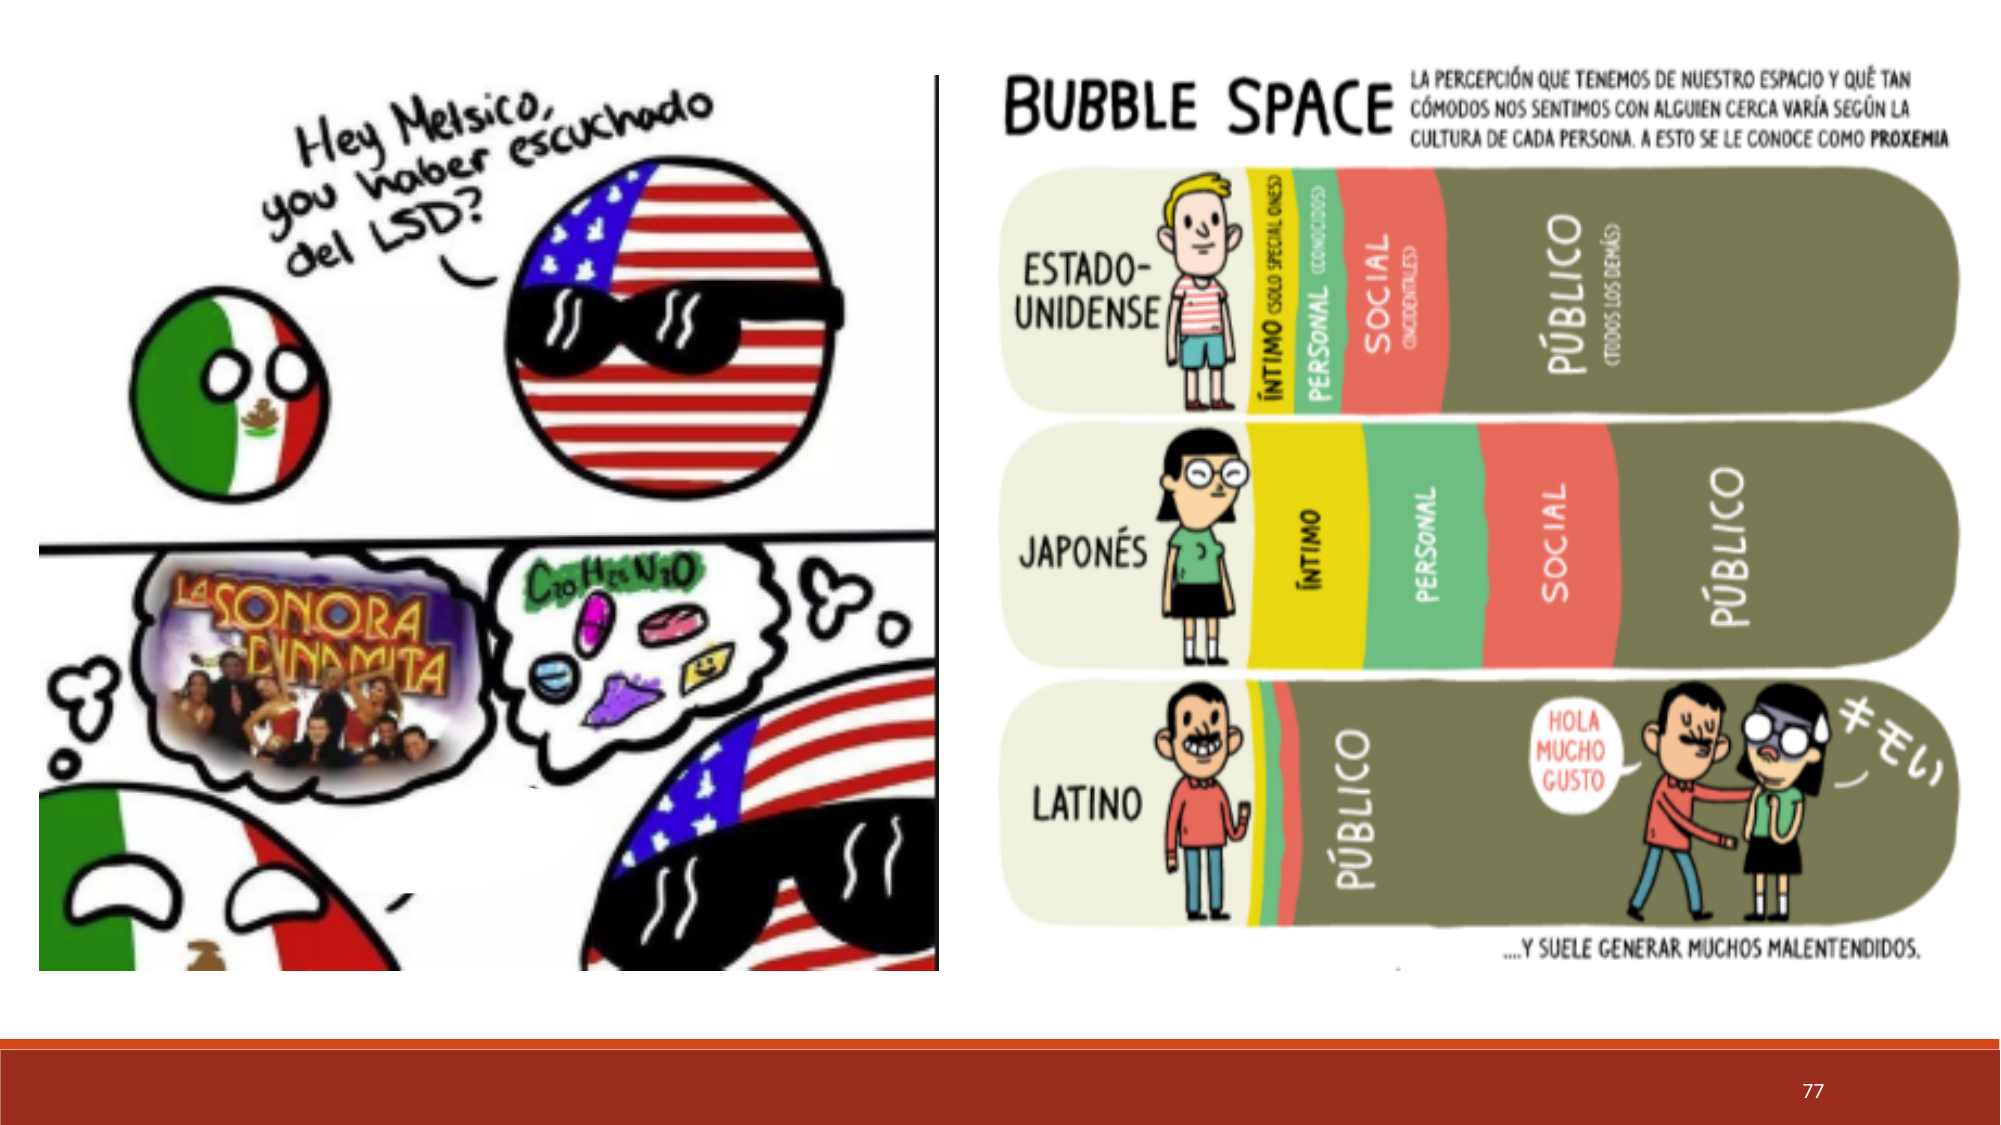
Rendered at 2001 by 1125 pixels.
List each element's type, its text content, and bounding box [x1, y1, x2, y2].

slide_number 77 [1624, 1059, 1840, 1120]
picture [38, 74, 939, 972]
picture [978, 33, 1973, 972]
